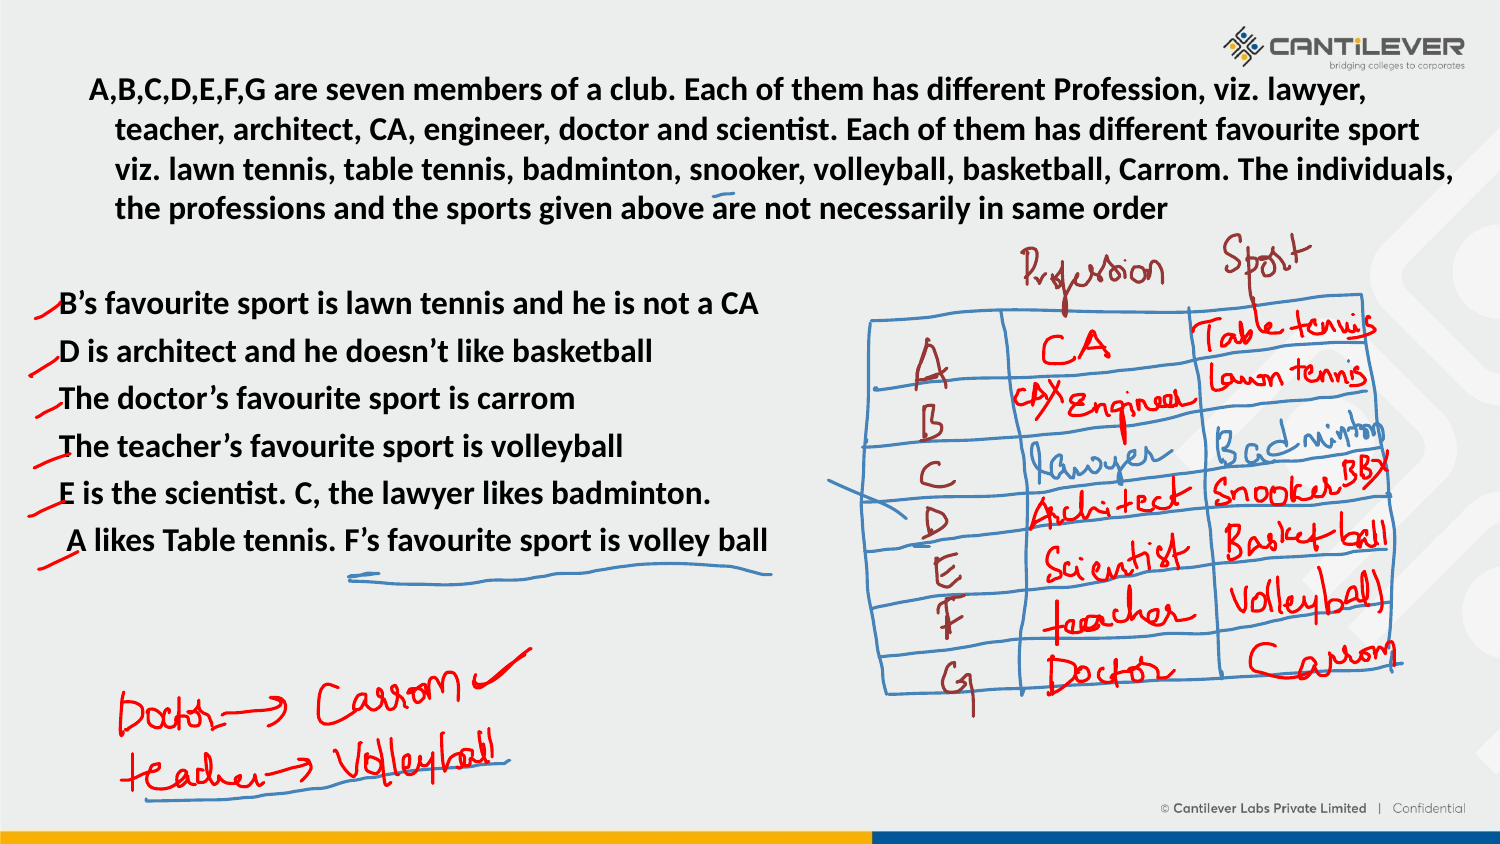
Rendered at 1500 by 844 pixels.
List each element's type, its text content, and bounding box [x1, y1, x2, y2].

list A,B,C,D,E,F,G are seven members of a club. Each of them has different Profession, viz. lawyer, teacher, architect, CA, engineer, doctor and scientist. Each of them has different favourite sport viz. lawn tennis, table tennis, badminton, snooker, volleyball, basketball, Carrom. The individuals, the professions and the sports given above are not necessarily in same order B’s favourite sport is lawn tennis and he is not a CA D is architect and he doesn’t like basketball The doctor’s favourite sport is carrom The teacher’s favourite sport is volleyball E is the scientist. C, the lawyer likes badminton. A likes Table tennis. F’s favourite sport is volley ball [24, 59, 1475, 729]
picture [0, 0, 1500, 844]
